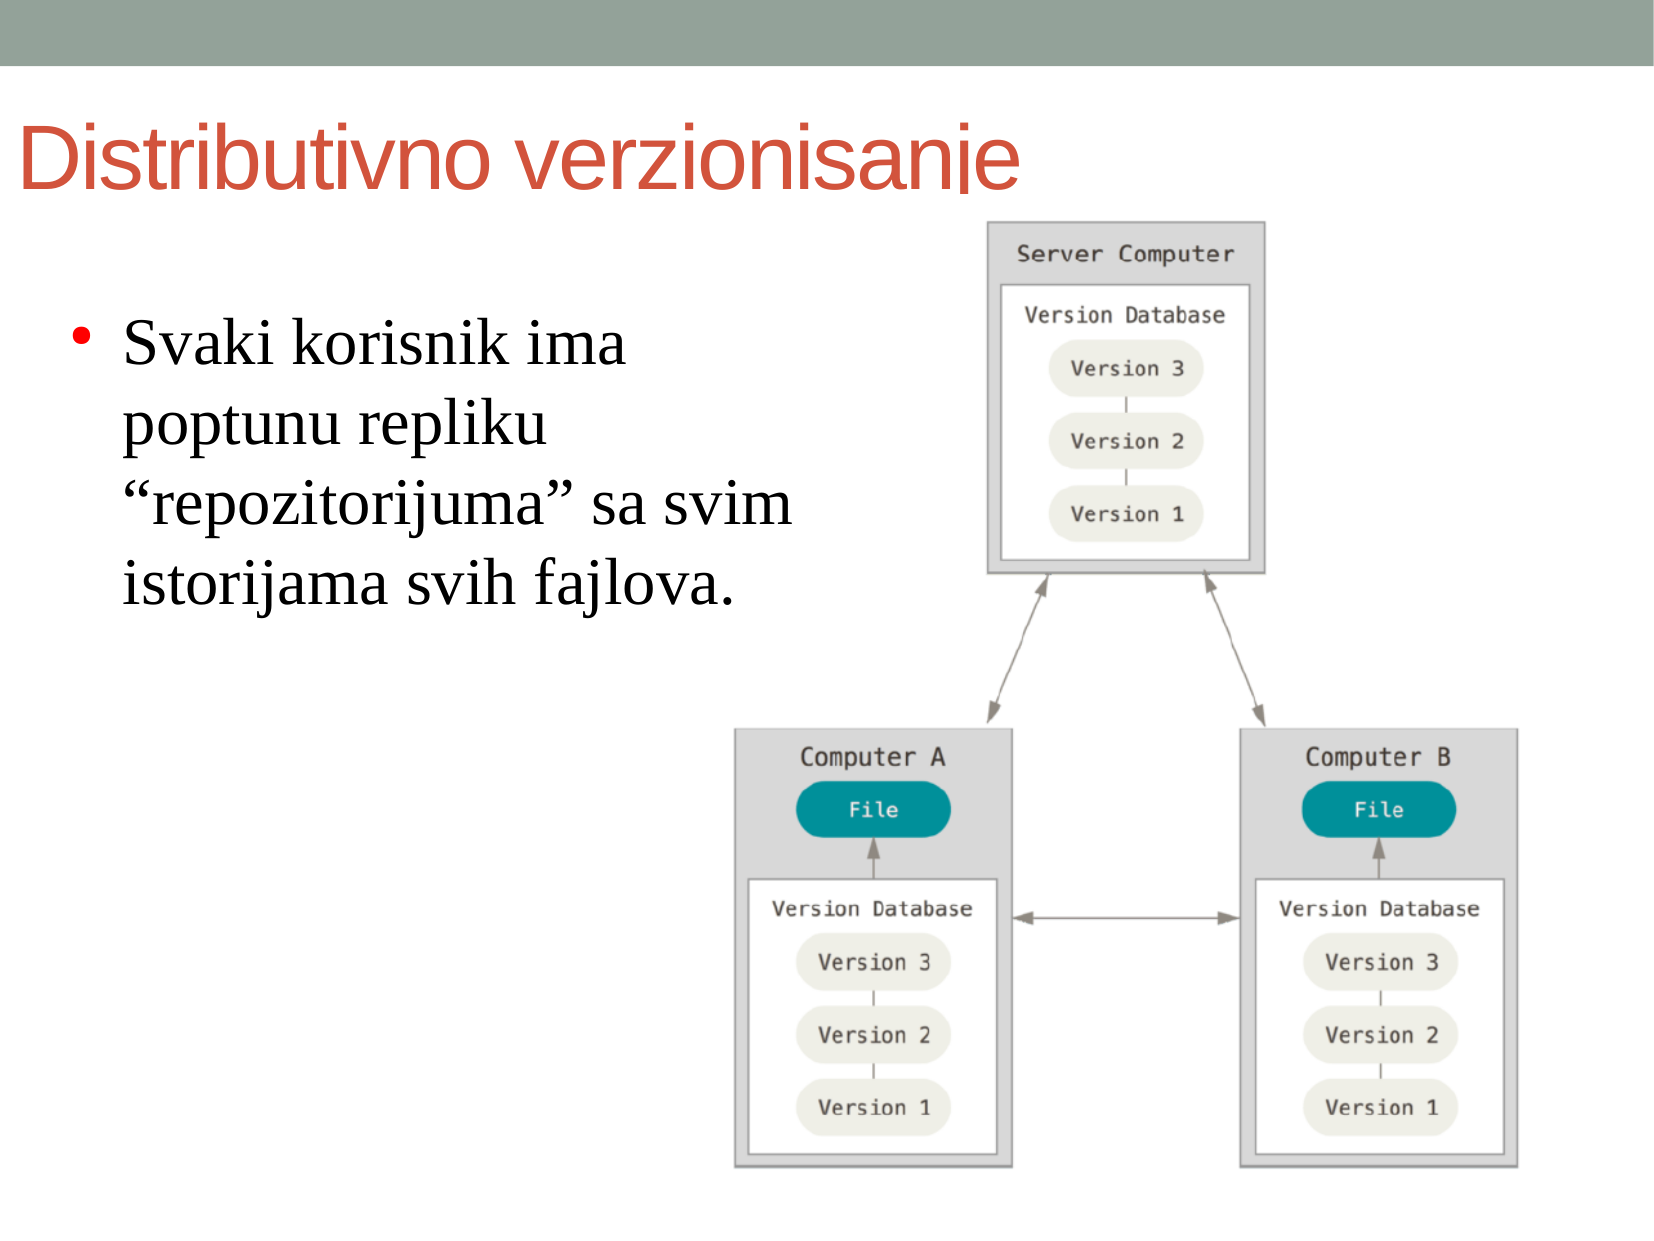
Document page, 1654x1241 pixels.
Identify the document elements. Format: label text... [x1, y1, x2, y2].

picture [696, 194, 1540, 1182]
title Distributivno verzionisanje [0, 49, 1489, 257]
list Svaki korisnik ima poptunu repliku “repozitorijuma” sa svim istorijama svih fajlova. [35, 289, 693, 1004]
